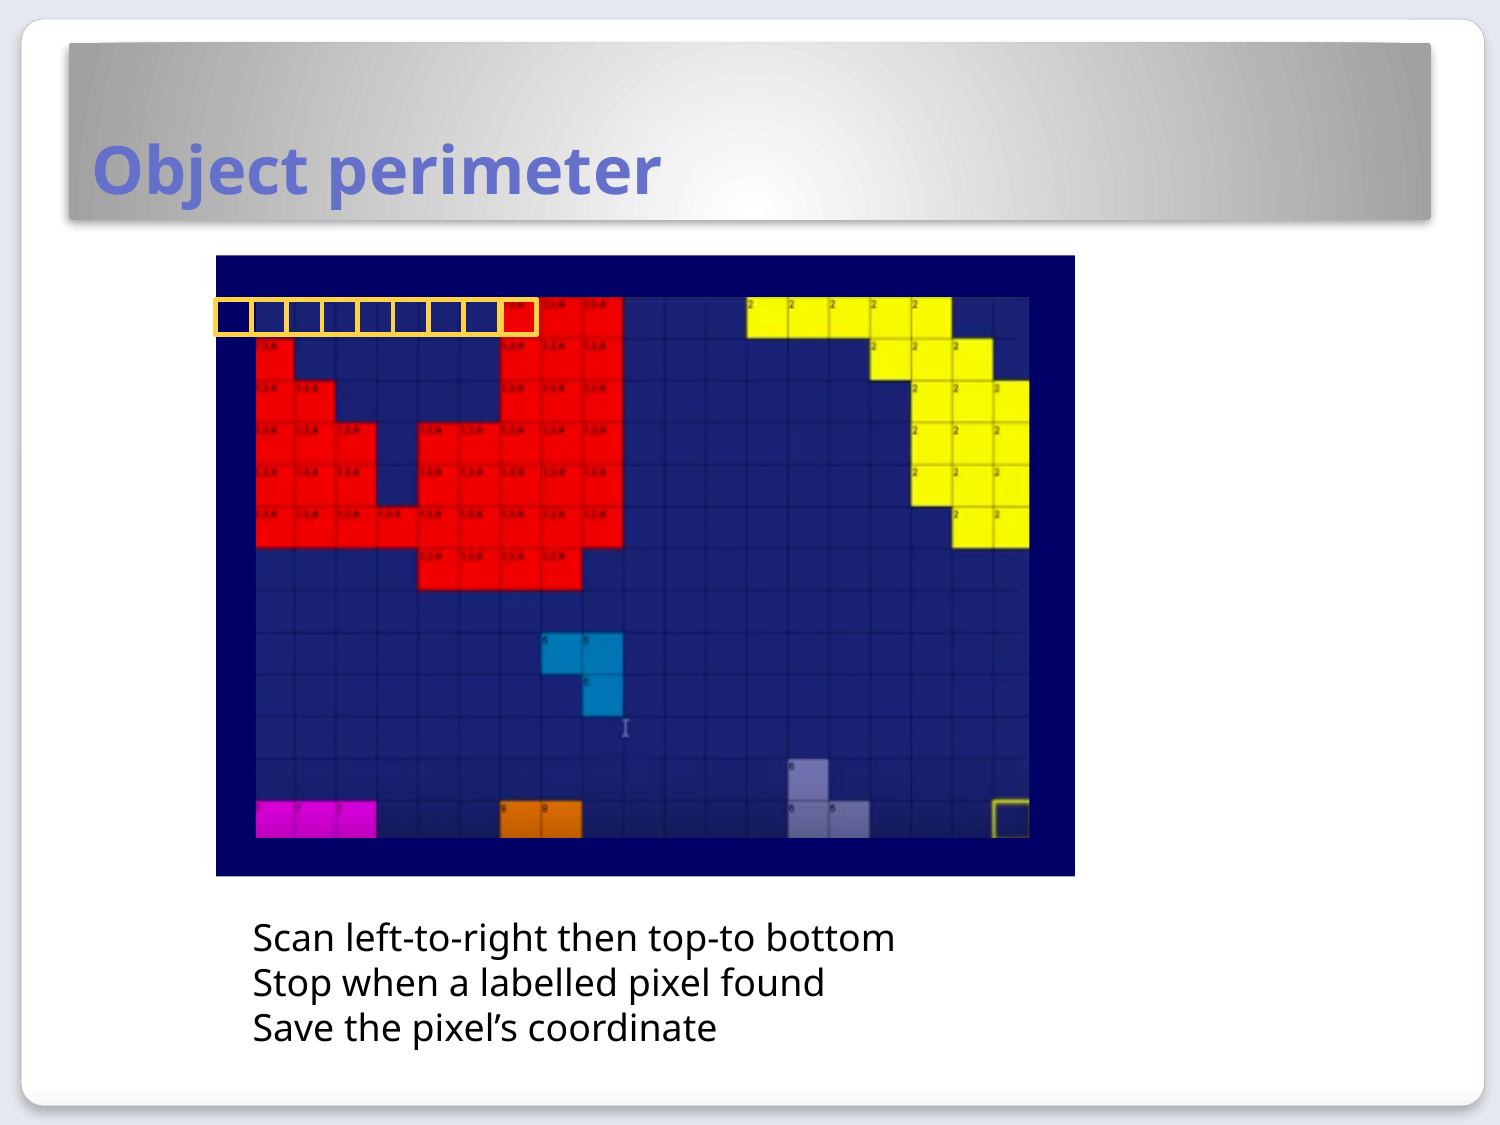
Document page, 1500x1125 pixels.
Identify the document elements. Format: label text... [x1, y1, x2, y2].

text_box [215, 255, 1076, 877]
text_box Scan left-to-right then top-to bottom Stop when a labelled pixel found Save the pixel’s coordinate [237, 907, 912, 1057]
title Object perimeter [76, 42, 1420, 216]
